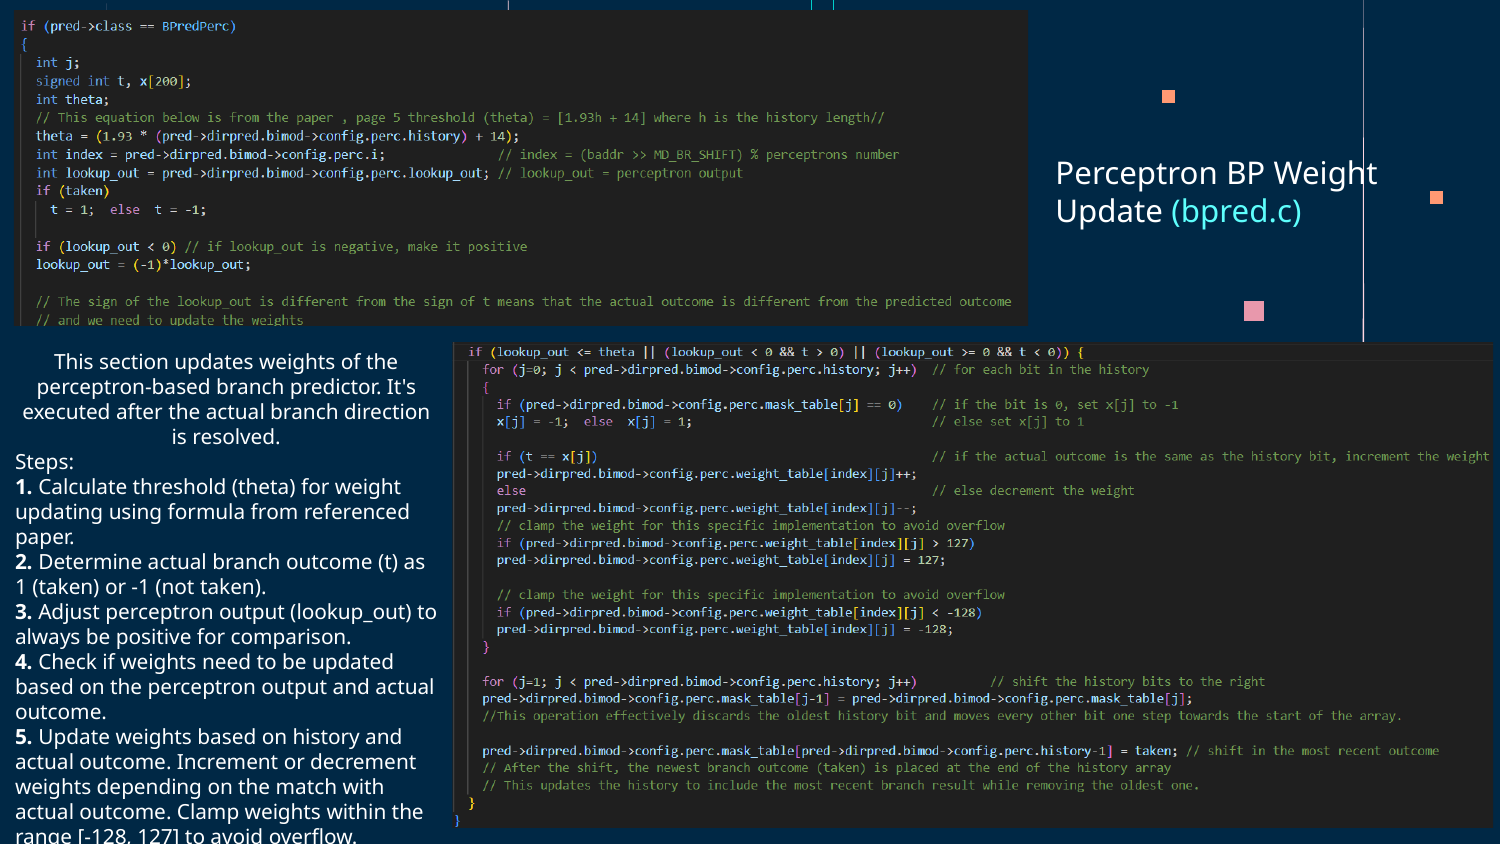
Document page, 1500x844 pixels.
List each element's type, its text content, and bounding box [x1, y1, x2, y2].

picture [452, 342, 1494, 829]
picture [13, 9, 1029, 326]
text_box Perceptron BP Weight Update (bpred.c) [1040, 138, 1397, 243]
text_box This section updates weights of the perceptron-based branch predictor. It's executed after the actual branch direction is resolved. Steps: 1. Calculate threshold (theta) for weight updating using formula from referenced paper. 2. Determine actual branch outcome (t) as 1 (taken) or -1 (not taken). 3. Adjust perceptron output (lookup_out) to always be positive for comparison. 4. Check if weights need to be updated based on the perceptron output and actual outcome. 5. Update weights based on history and actual outcome. Increment or decrement weights depending on the match with actual outcome. Clamp weights within the range [-128, 127] to avoid overflow. 6. Update the history of branch outcomes, shifting in the most recent outcome. [0, 334, 453, 807]
